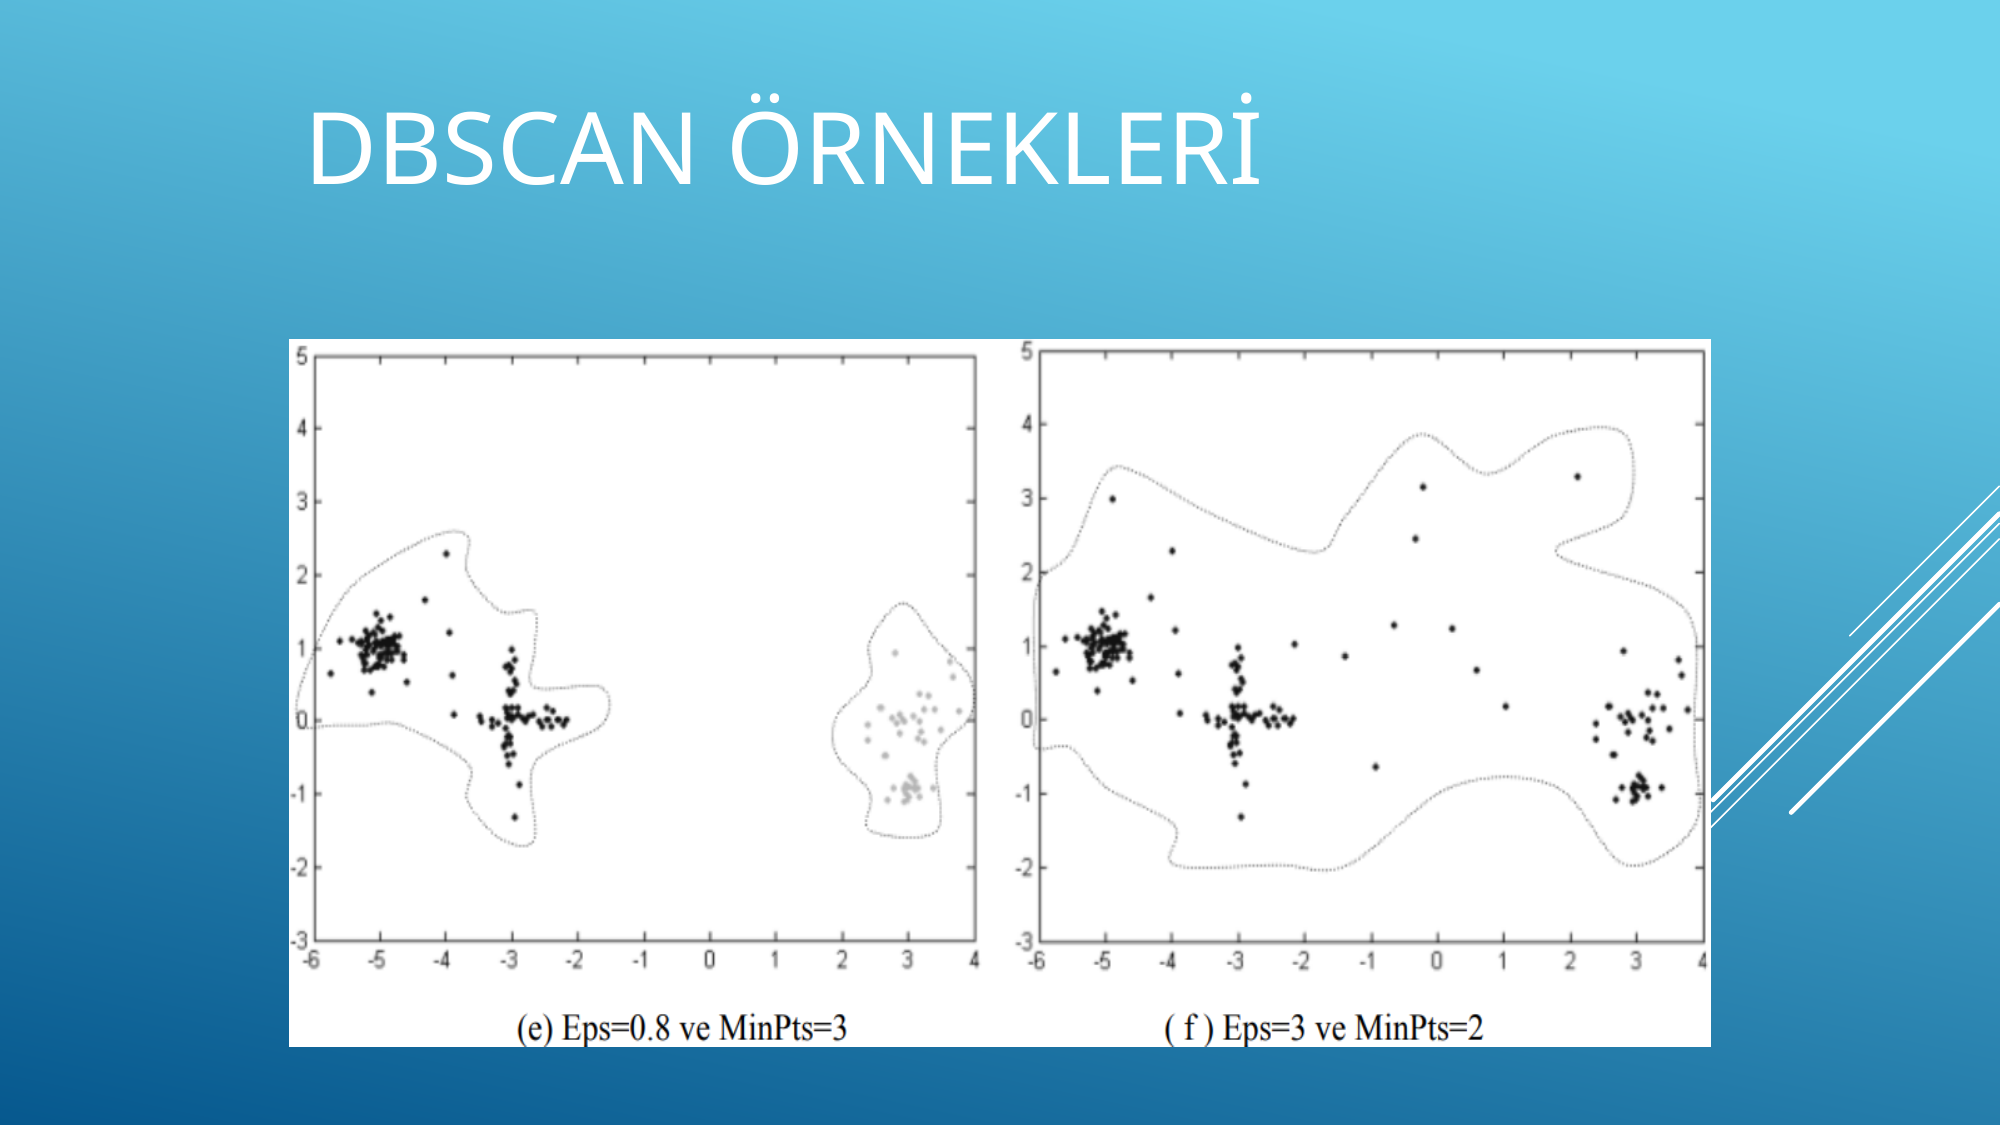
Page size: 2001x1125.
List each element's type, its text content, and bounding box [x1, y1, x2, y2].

picture [289, 339, 1711, 1048]
title DBSCAN ÖRNEKLERİ [289, 28, 1690, 212]
